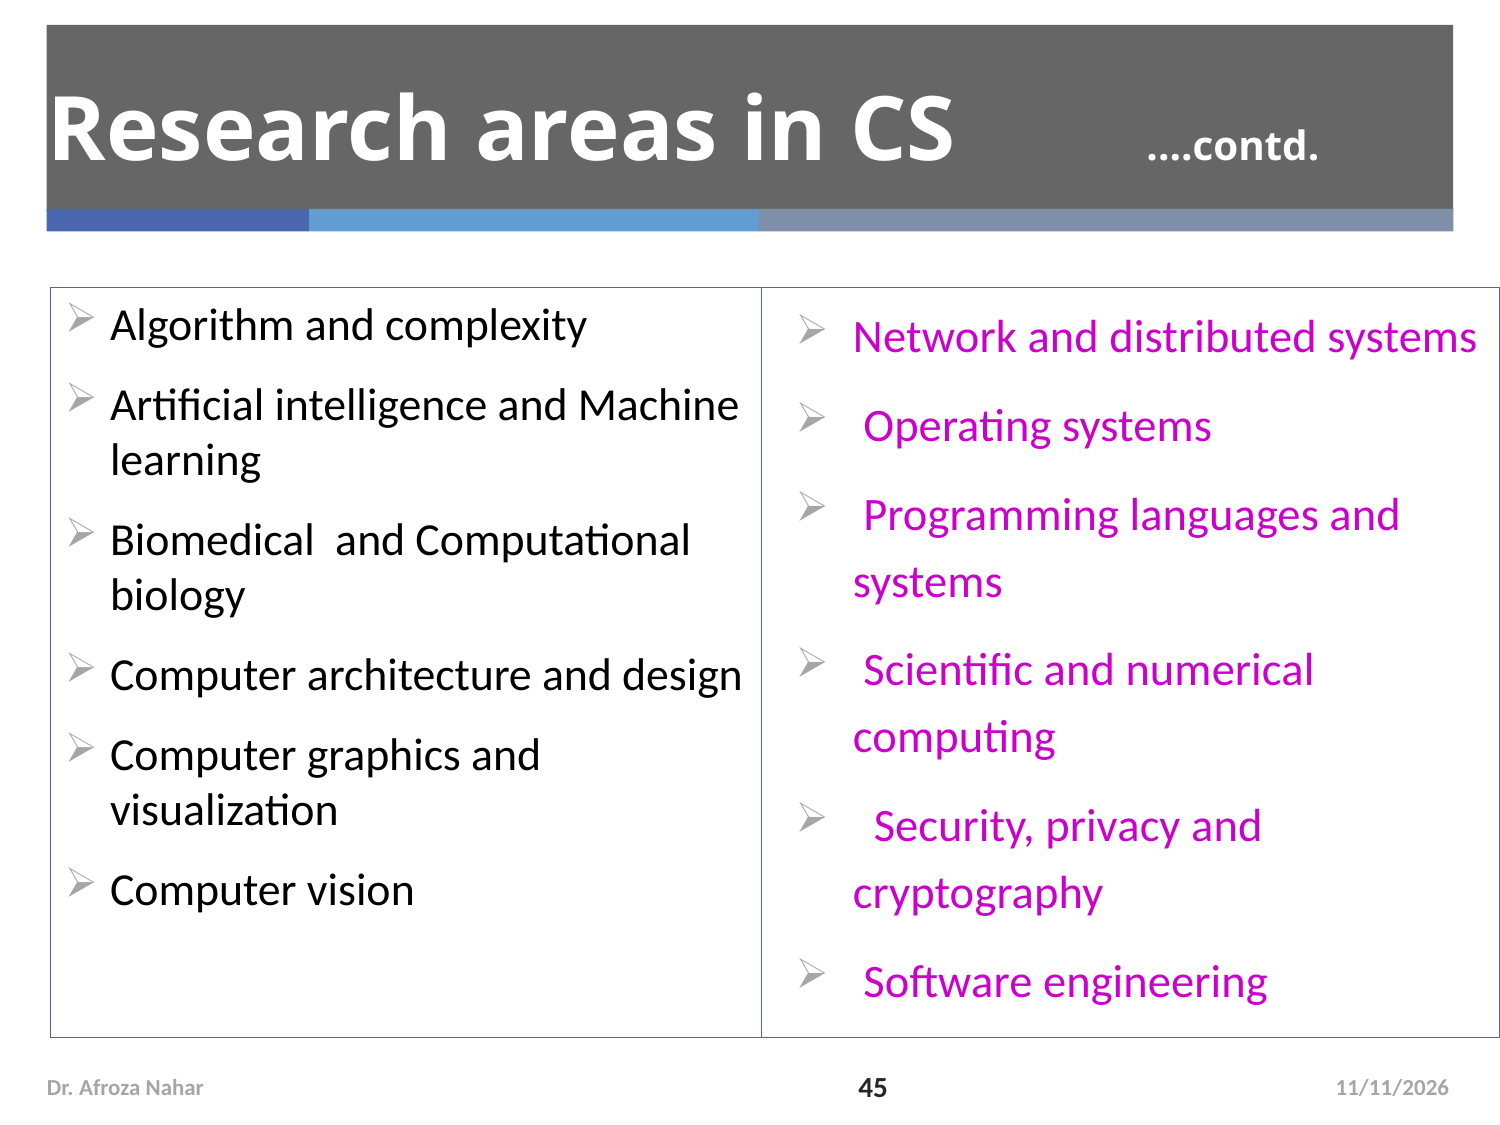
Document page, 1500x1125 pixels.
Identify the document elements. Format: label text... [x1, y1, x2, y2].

list Network and distributed systems Operating systems Programming languages and systems Scientific and numerical computing Security, privacy and cryptography Software engineering [761, 287, 1500, 1038]
footer Dr. Afroza Nahar [31, 1055, 513, 1116]
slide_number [1114, 1055, 1465, 1116]
text_box Research areas in CS ....contd. [32, 49, 1438, 200]
list Algorithm and complexity Artificial intelligence and Machine learning Biomedical and Computational biology Computer architecture and design Computer graphics and visualization Computer vision [50, 287, 761, 1038]
slide_number 45 [799, 1056, 903, 1116]
